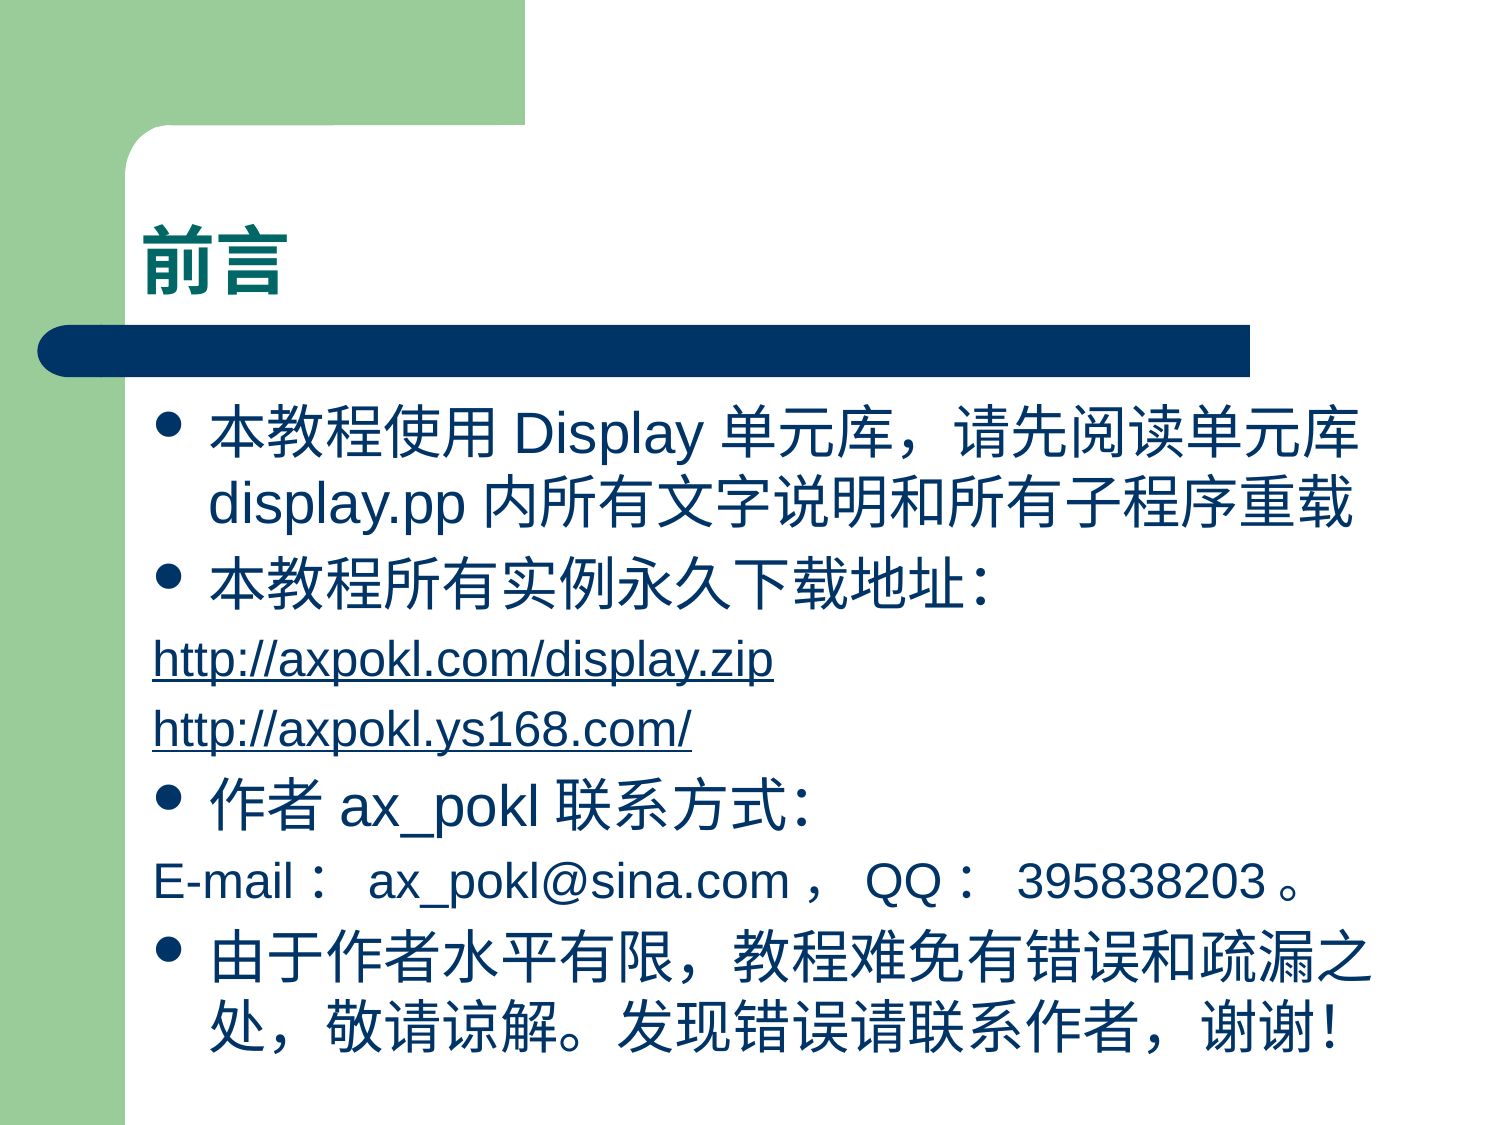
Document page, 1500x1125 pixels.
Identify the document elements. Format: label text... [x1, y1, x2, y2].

list 本教程使用Display单元库，请先阅读单元库display.pp内所有文字说明和所有子程序重载 本教程所有实例永久下载地址： http://axpokl.com/display.zip http://axpokl.ys168.com/ 作者ax_pokl联系方式： E-mail：ax_pokl@sina.com，QQ：395838203。 由于作者水平有限，教程难免有错误和疏漏之处，敬请谅解。发现错误请联系作者，谢谢！ [137, 387, 1400, 999]
title 前言 [125, 125, 1425, 313]
